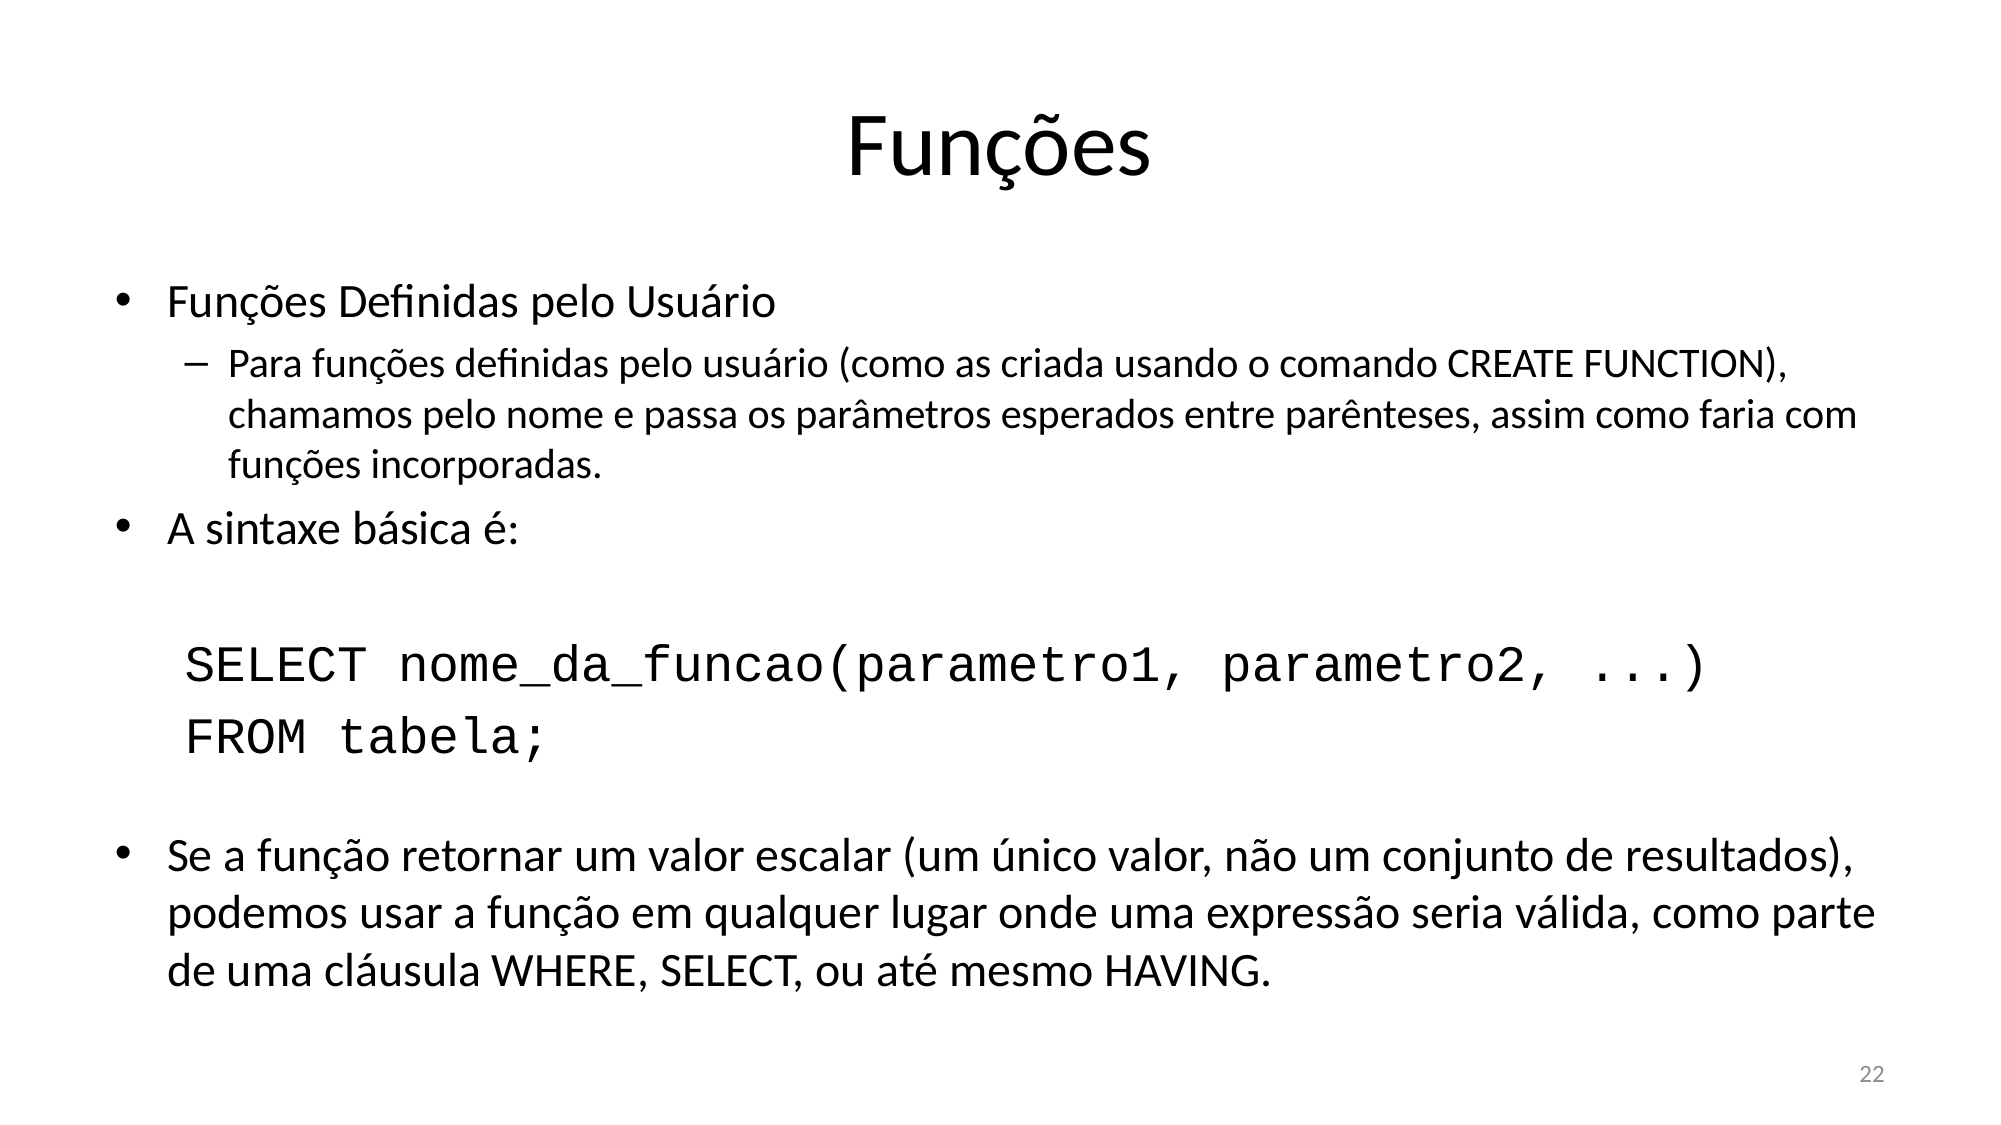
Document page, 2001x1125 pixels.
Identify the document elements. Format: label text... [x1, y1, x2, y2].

list Funções Definidas pelo Usuário Para funções definidas pelo usuário (como as criada usando o comando CREATE FUNCTION), chamamos pelo nome e passa os parâmetros esperados entre parênteses, assim como faria com funções incorporadas. A sintaxe básica é: SELECT nome_da_funcao(parametro1, parametro2, ...) FROM tabela; Se a função retornar um valor escalar (um único valor, não um conjunto de resultados), podemos usar a função em qualquer lugar onde uma expressão seria válida, como parte de uma cláusula WHERE, SELECT, ou até mesmo HAVING. [99, 262, 1900, 1005]
title Funções [99, 45, 1900, 233]
slide_number 22 [1433, 1042, 1900, 1103]
